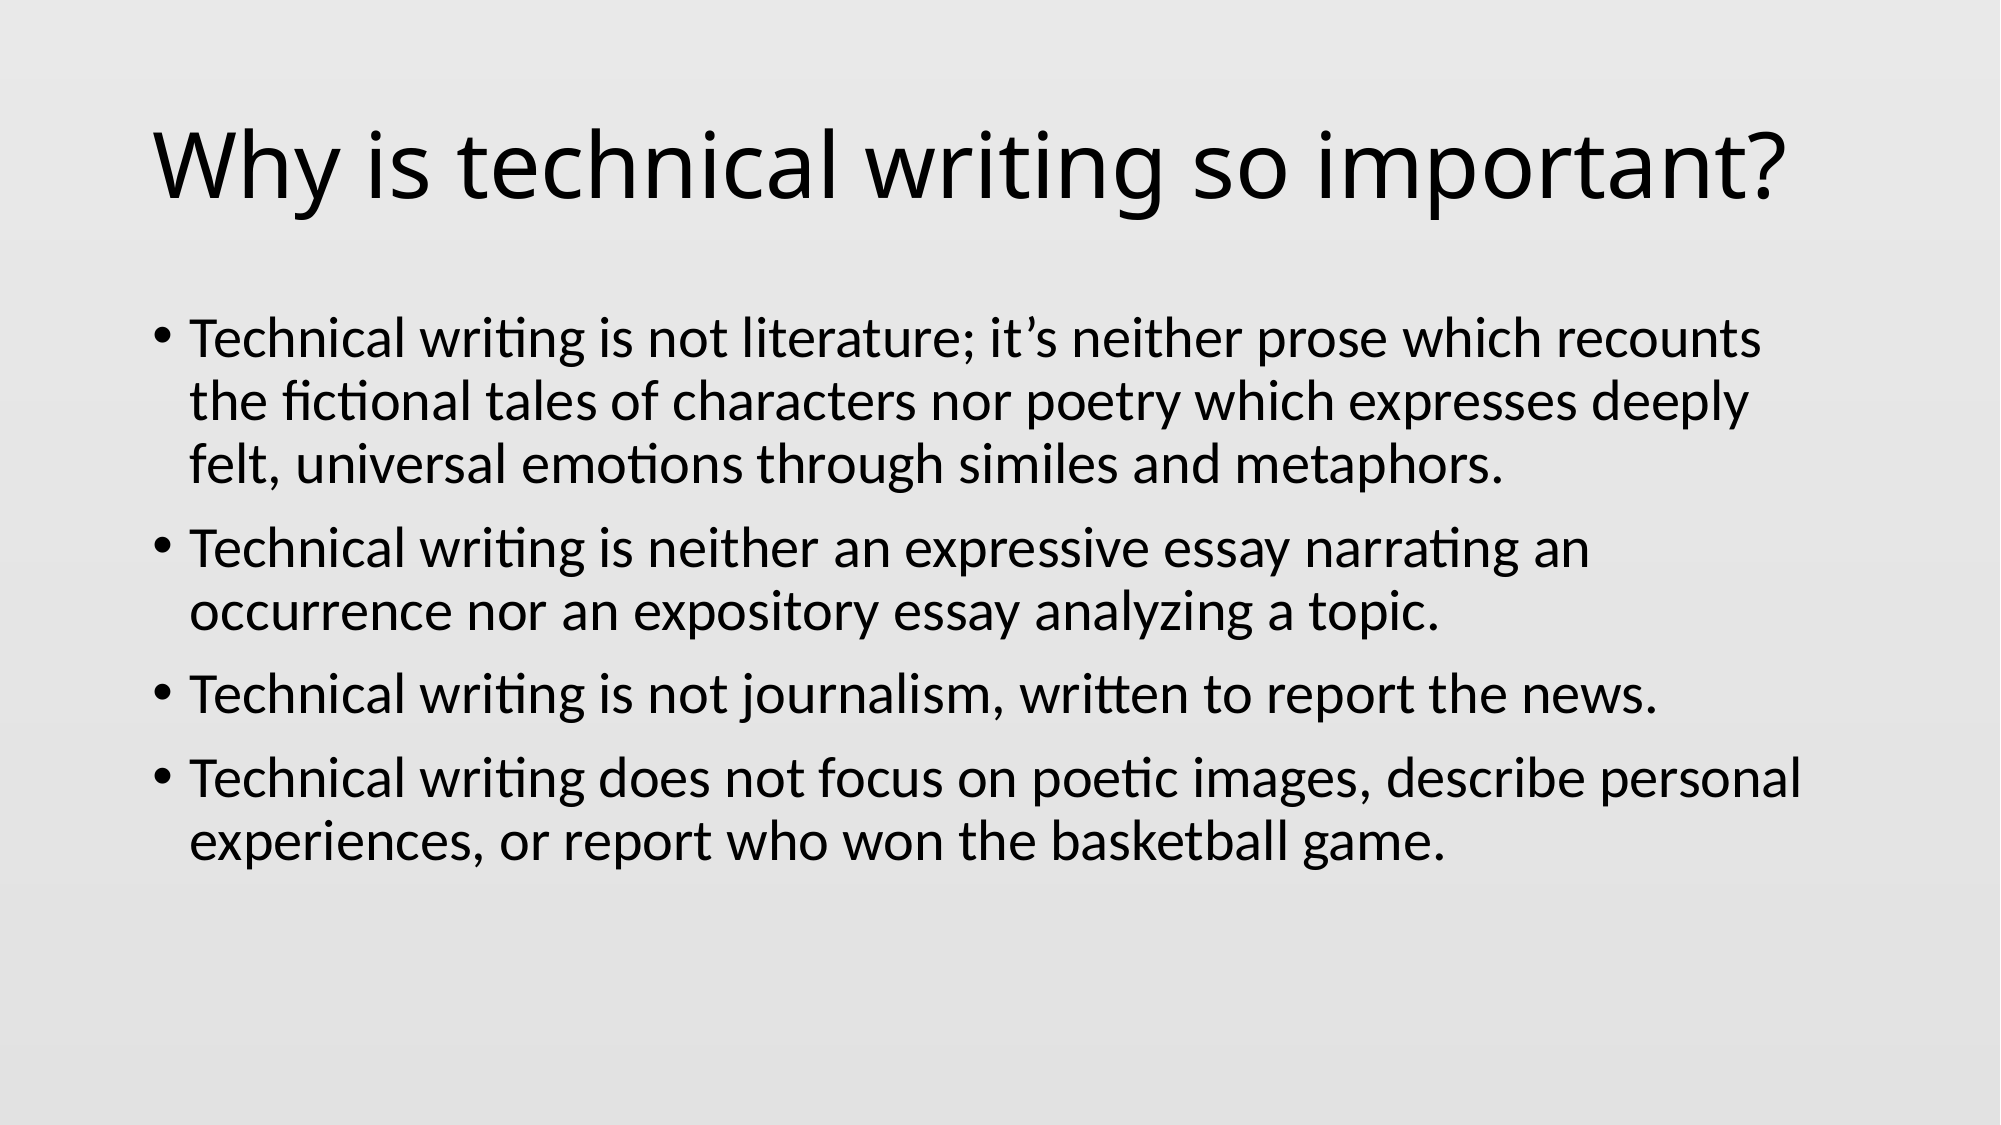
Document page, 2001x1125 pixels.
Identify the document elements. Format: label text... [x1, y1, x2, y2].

list Technical writing is not literature; it’s neither prose which recounts the fictional tales of characters nor poetry which expresses deeply felt, universal emotions through similes and metaphors. Technical writing is neither an expressive essay narrating an occurrence nor an expository essay analyzing a topic. Technical writing is not journalism, written to report the news. Technical writing does not focus on poetic images, describe personal experiences, or report who won the basketball game. [137, 299, 1863, 1014]
title Why is technical writing so important? [137, 59, 1863, 278]
